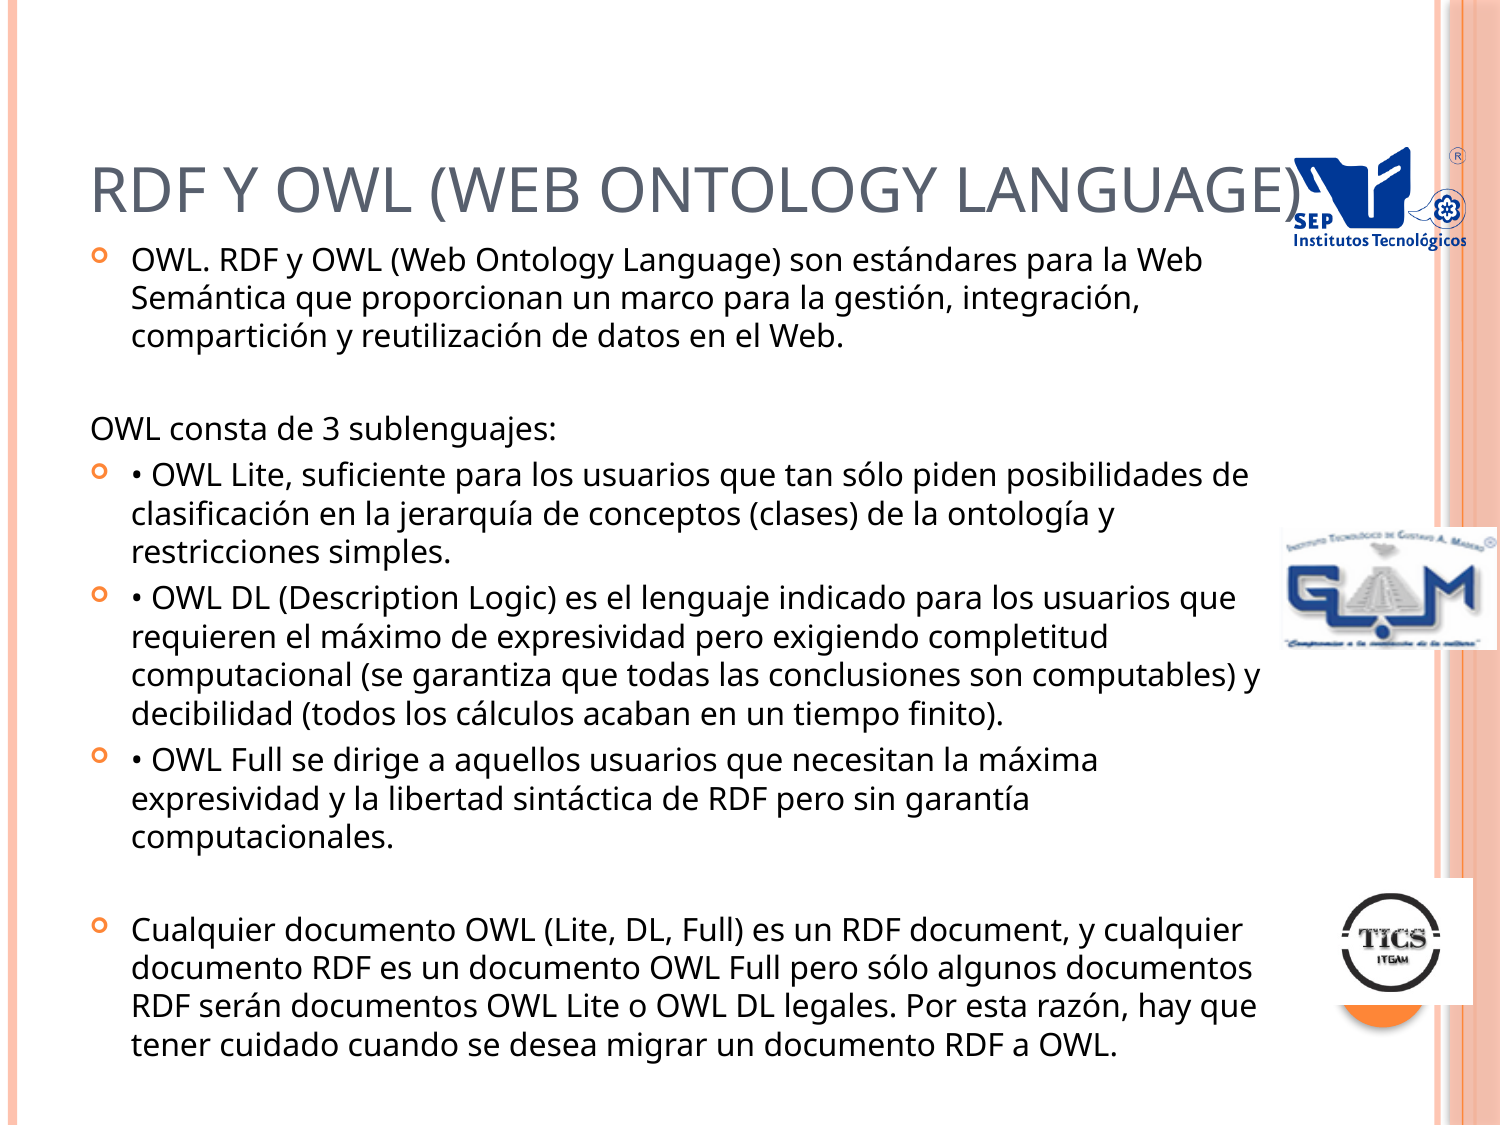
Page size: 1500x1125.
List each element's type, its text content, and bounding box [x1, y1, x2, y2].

picture [1304, 878, 1473, 1005]
title RDF y OWL (Web Ontology Language) [75, 45, 1400, 233]
picture [1300, 527, 1497, 650]
list OWL. RDF y OWL (Web Ontology Language) son estándares para la Web Semántica que proporcionan un marco para la gestión, integración, compartición y reutilización de datos en el Web. OWL consta de 3 sublenguajes: • OWL Lite, suficiente para los usuarios que tan sólo piden posibilidades de clasificación en la jerarquía de conceptos (clases) de la ontología y restricciones simples. • OWL DL (Description Logic) es el lenguaje indicado para los usuarios que requieren el máximo de expresividad pero exigiendo completitud computacional (se garantiza que todas las conclusiones son computables) y decibilidad (todos los cálculos acaban en un tiempo finito). • OWL Full se dirige a aquellos usuarios que necesitan la máxima expresividad y la libertad sintáctica de RDF pero sin garantía computacionales. Cualquier documento OWL (Lite, DL, Full) es un RDF document, y cualquier documento RDF es un documento OWL Full pero sólo algunos documentos RDF serán documentos OWL Lite o OWL DL legales. Por esta razón, hay que tener cuidado cuando se desea migrar un documento RDF a OWL. [75, 231, 1300, 1094]
picture [1300, 147, 1466, 251]
